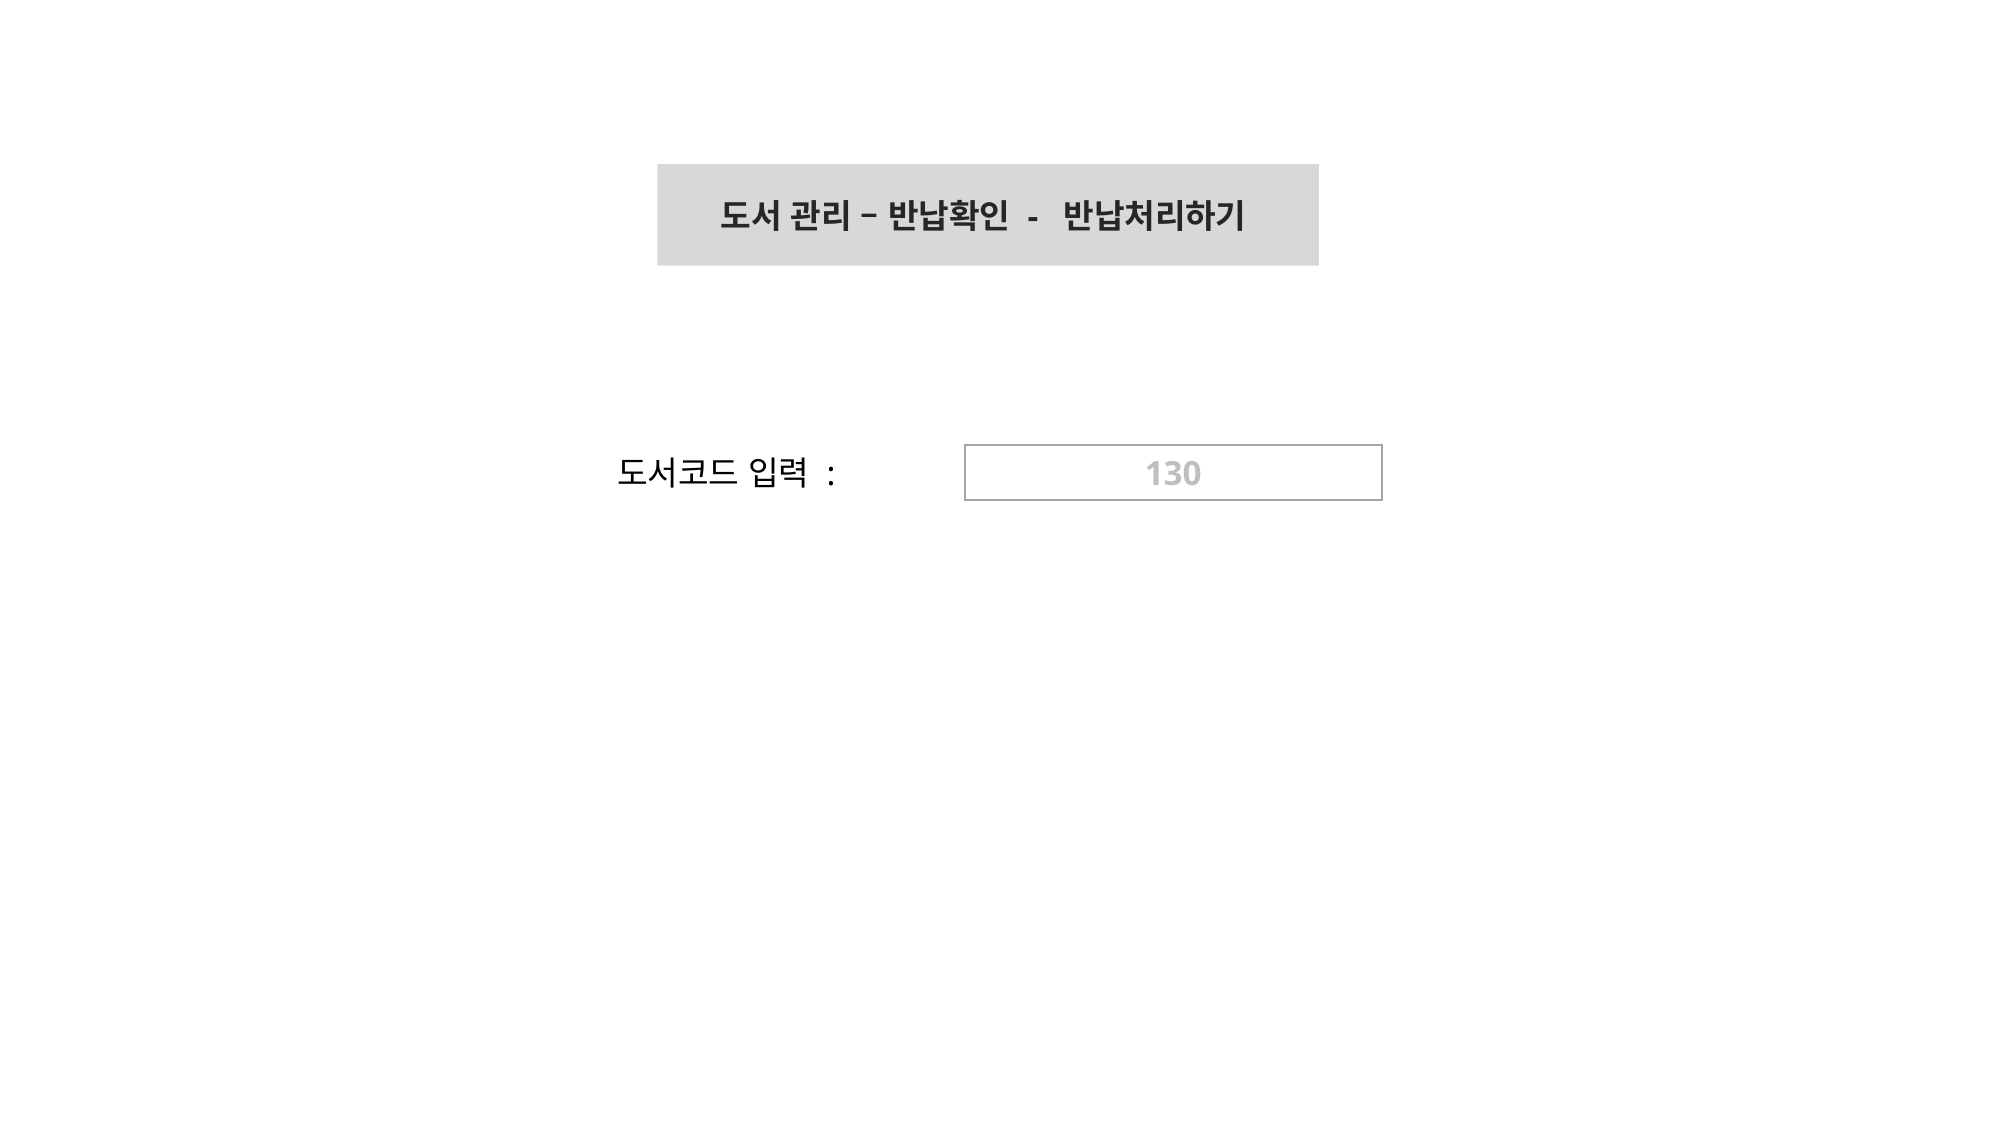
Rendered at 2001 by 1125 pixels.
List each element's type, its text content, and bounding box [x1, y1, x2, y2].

text_box 도서 관리 – 반납확인 - 반납처리하기 [657, 164, 1319, 266]
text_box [601, 444, 1382, 501]
